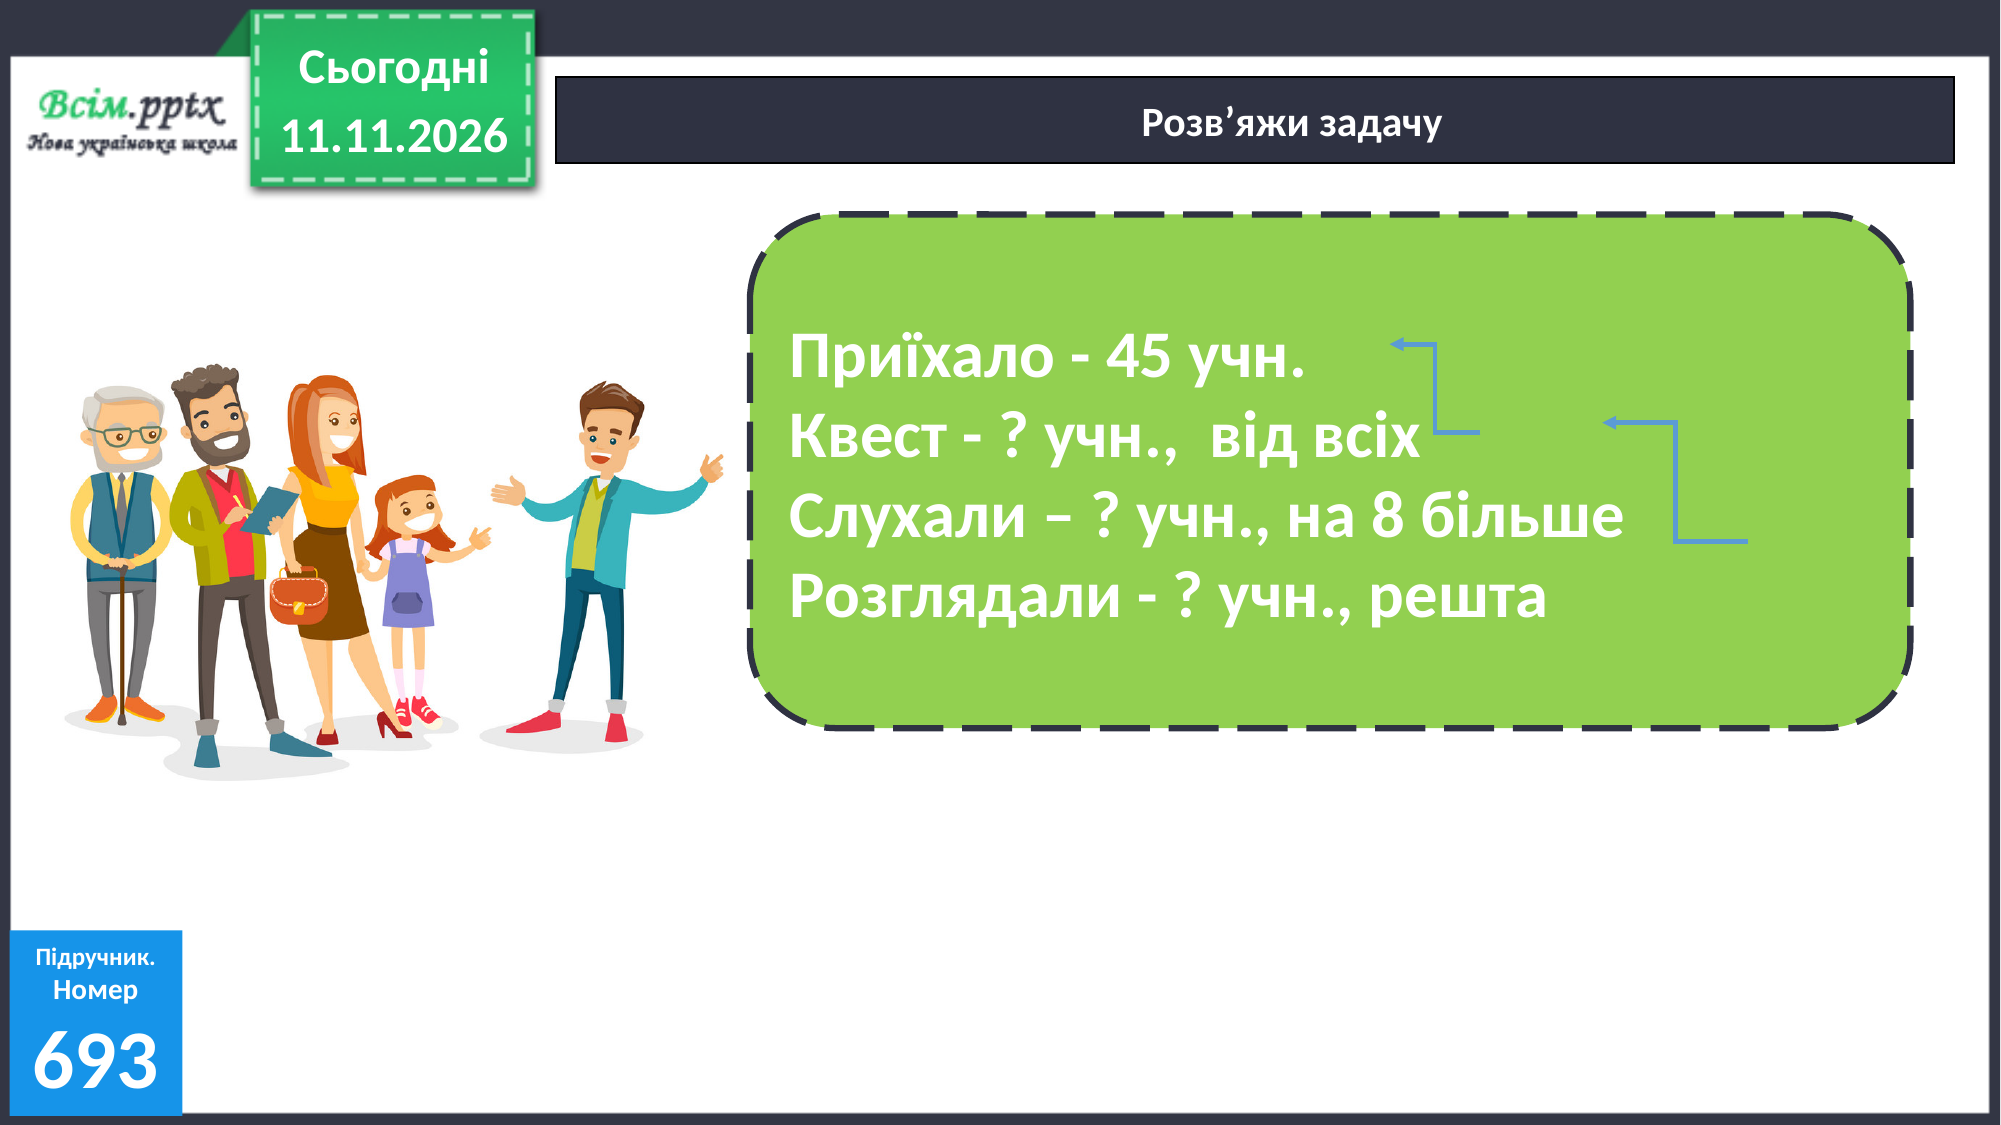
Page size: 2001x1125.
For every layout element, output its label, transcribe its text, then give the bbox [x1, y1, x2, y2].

text_box Підручник. Номер 693 [8, 929, 183, 1117]
text_box Розв’яжи задачу [555, 76, 1955, 164]
text_box Сьогодні [284, 26, 535, 101]
text_box 26.05.2022 [263, 101, 524, 164]
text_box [1389, 344, 1481, 433]
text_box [1602, 422, 1749, 542]
picture [0, 0, 2001, 1125]
